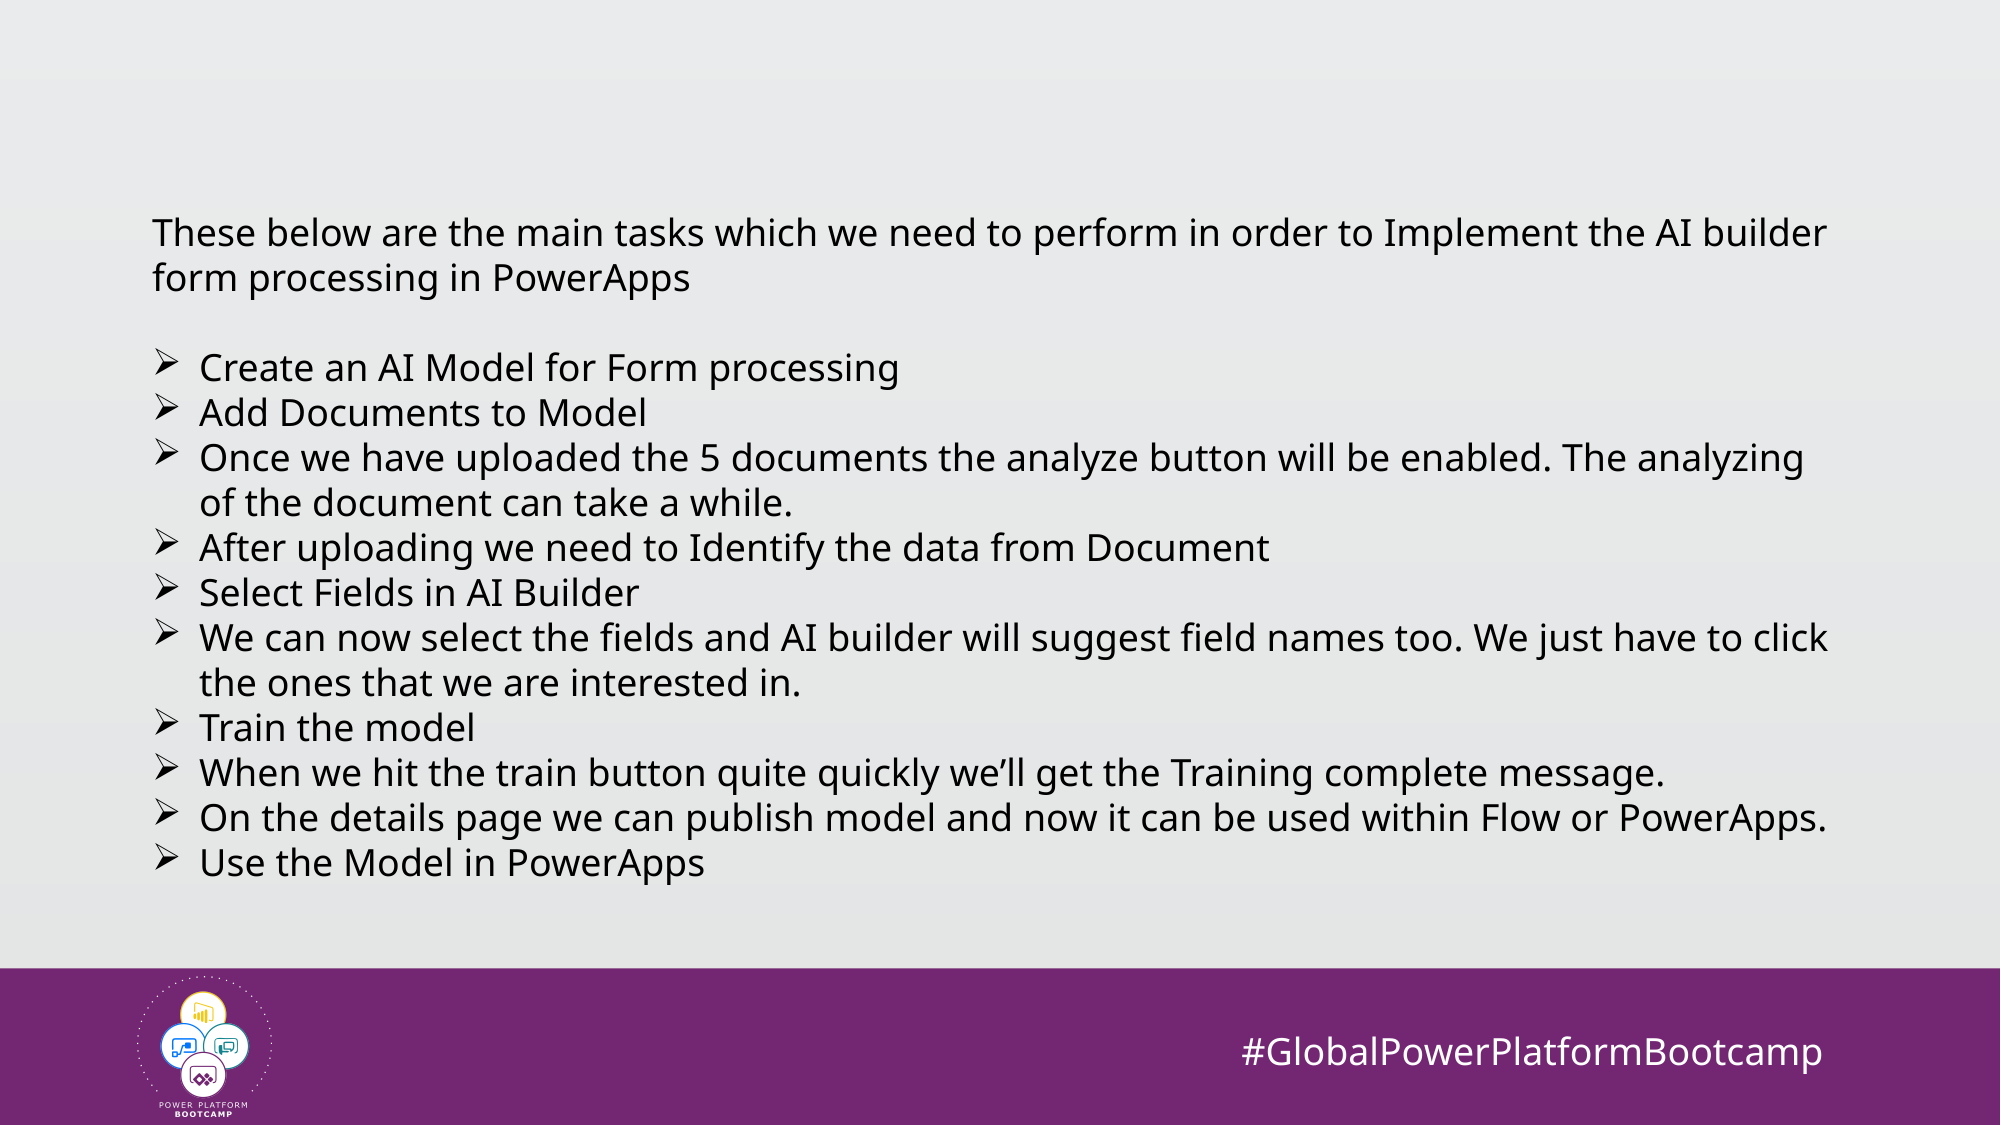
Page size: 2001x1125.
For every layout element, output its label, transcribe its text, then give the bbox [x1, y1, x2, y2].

text_box These below are the main tasks which we need to perform in order to Implement the AI builder form processing in PowerApps Create an AI Model for Form processing Add Documents to Model Once we have uploaded the 5 documents the analyze button will be enabled. The analyzing of the document can take a while. After uploading we need to Identify the data from Document Select Fields in AI Builder We can now select the fields and AI builder will suggest field names too. We just have to click the ones that we are interested in. Train the model When we hit the train button quite quickly we’ll get the Training complete message. On the details page we can publish model and now it can be used within Flow or PowerApps. Use the Model in PowerApps [137, 201, 1863, 892]
picture [137, 976, 272, 1117]
